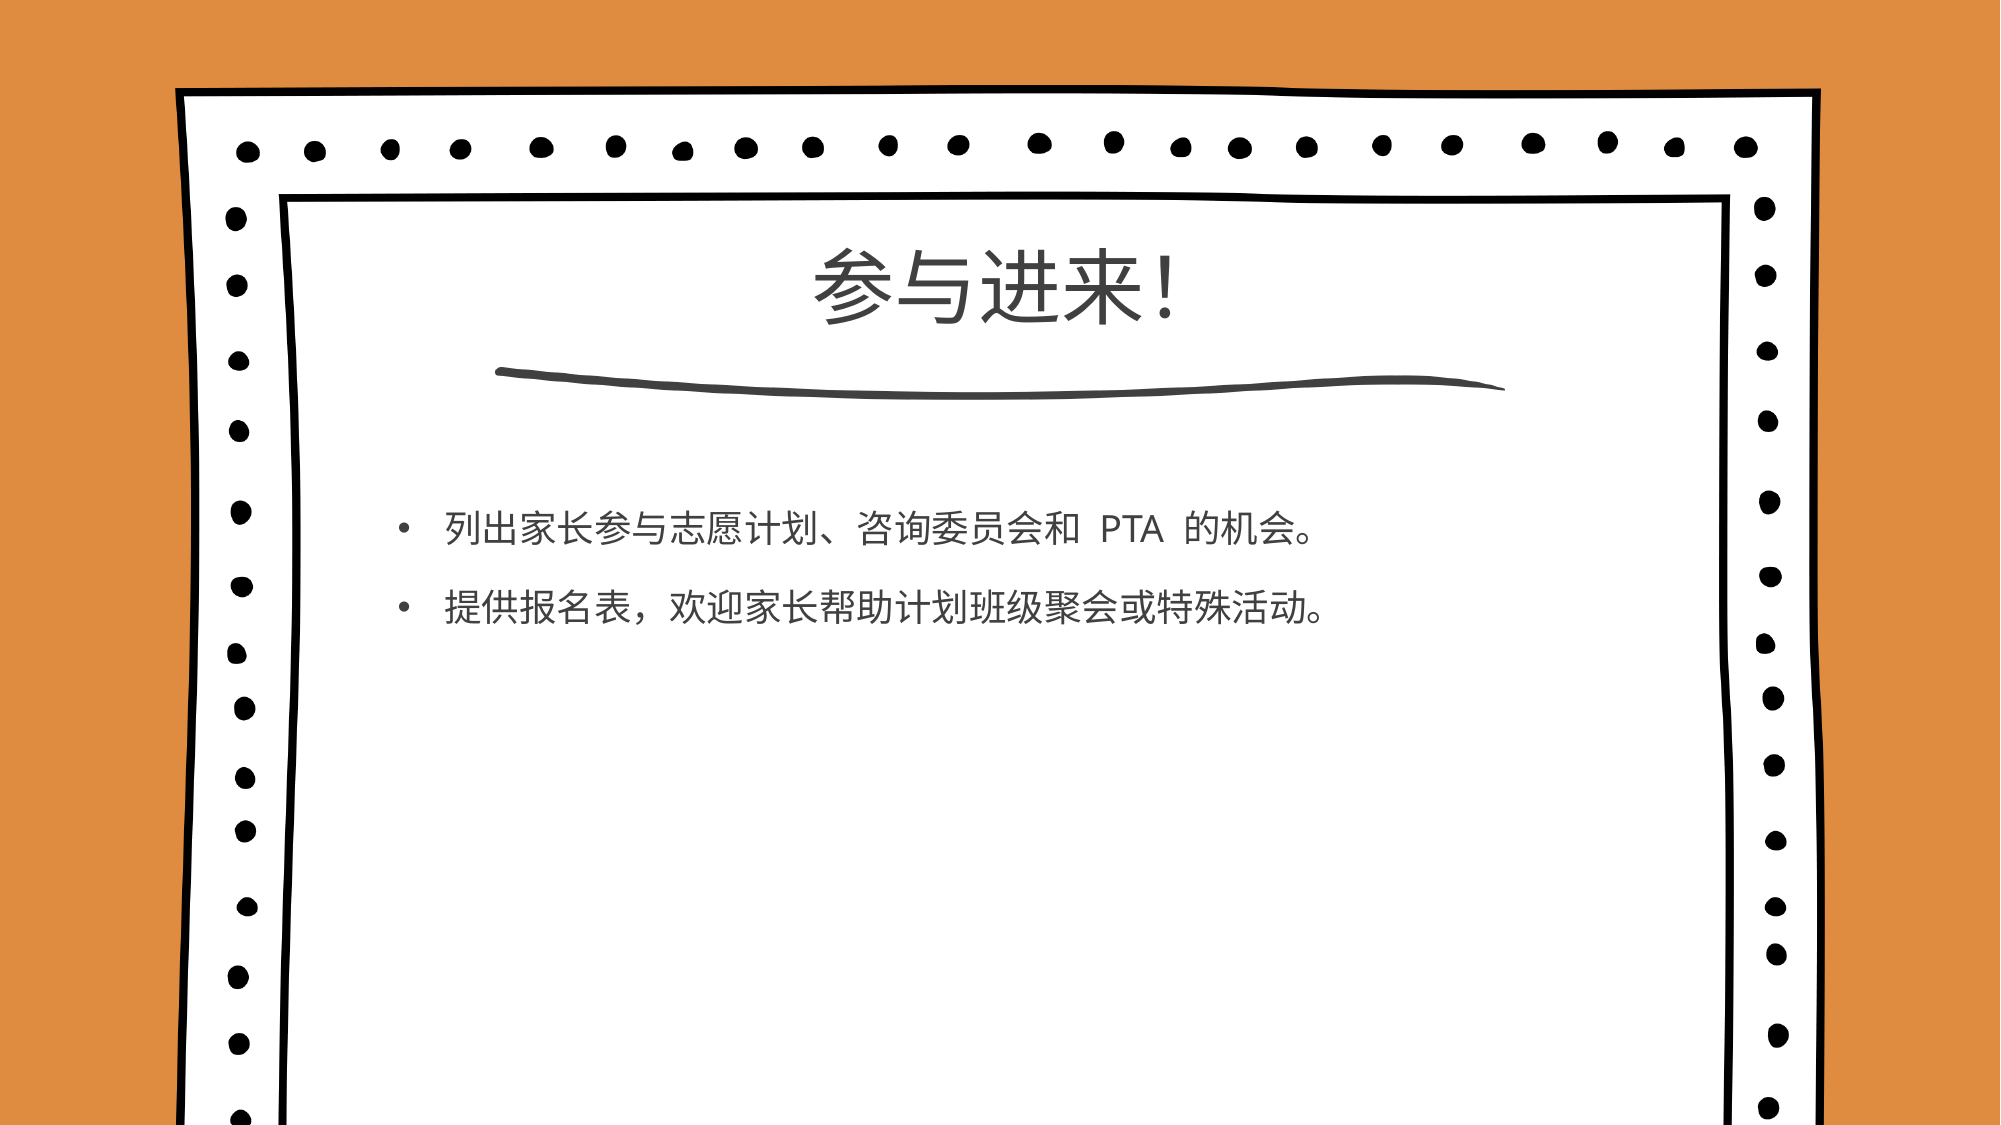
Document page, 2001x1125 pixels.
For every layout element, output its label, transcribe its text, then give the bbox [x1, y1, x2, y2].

picture [174, 85, 1825, 1125]
title 参与进来！ [382, 239, 1658, 353]
list 列出家长参与志愿计划、咨询委员会和 PTA 的机会。 提供报名表，欢迎家长帮助计划班级聚会或特殊活动。 [382, 484, 1658, 1052]
